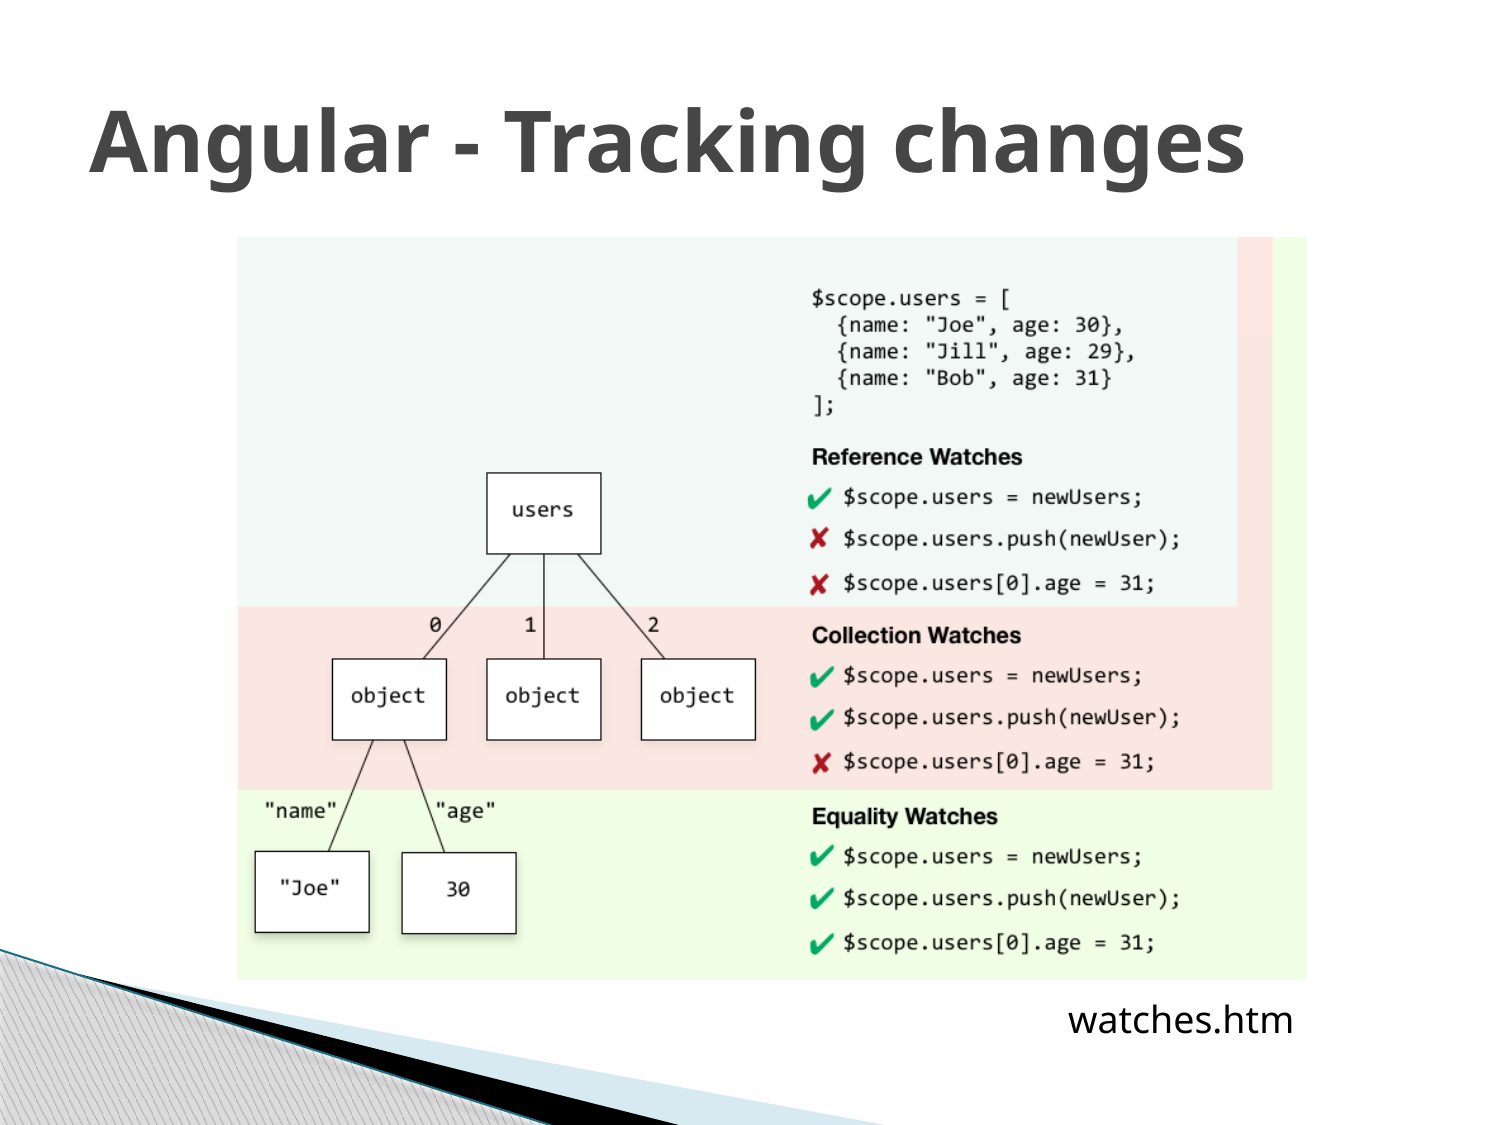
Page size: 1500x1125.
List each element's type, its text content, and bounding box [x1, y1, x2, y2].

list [237, 237, 1307, 981]
title Angular - Tracking changes [75, 45, 1425, 233]
text_box watches.htm [1053, 988, 1310, 1049]
